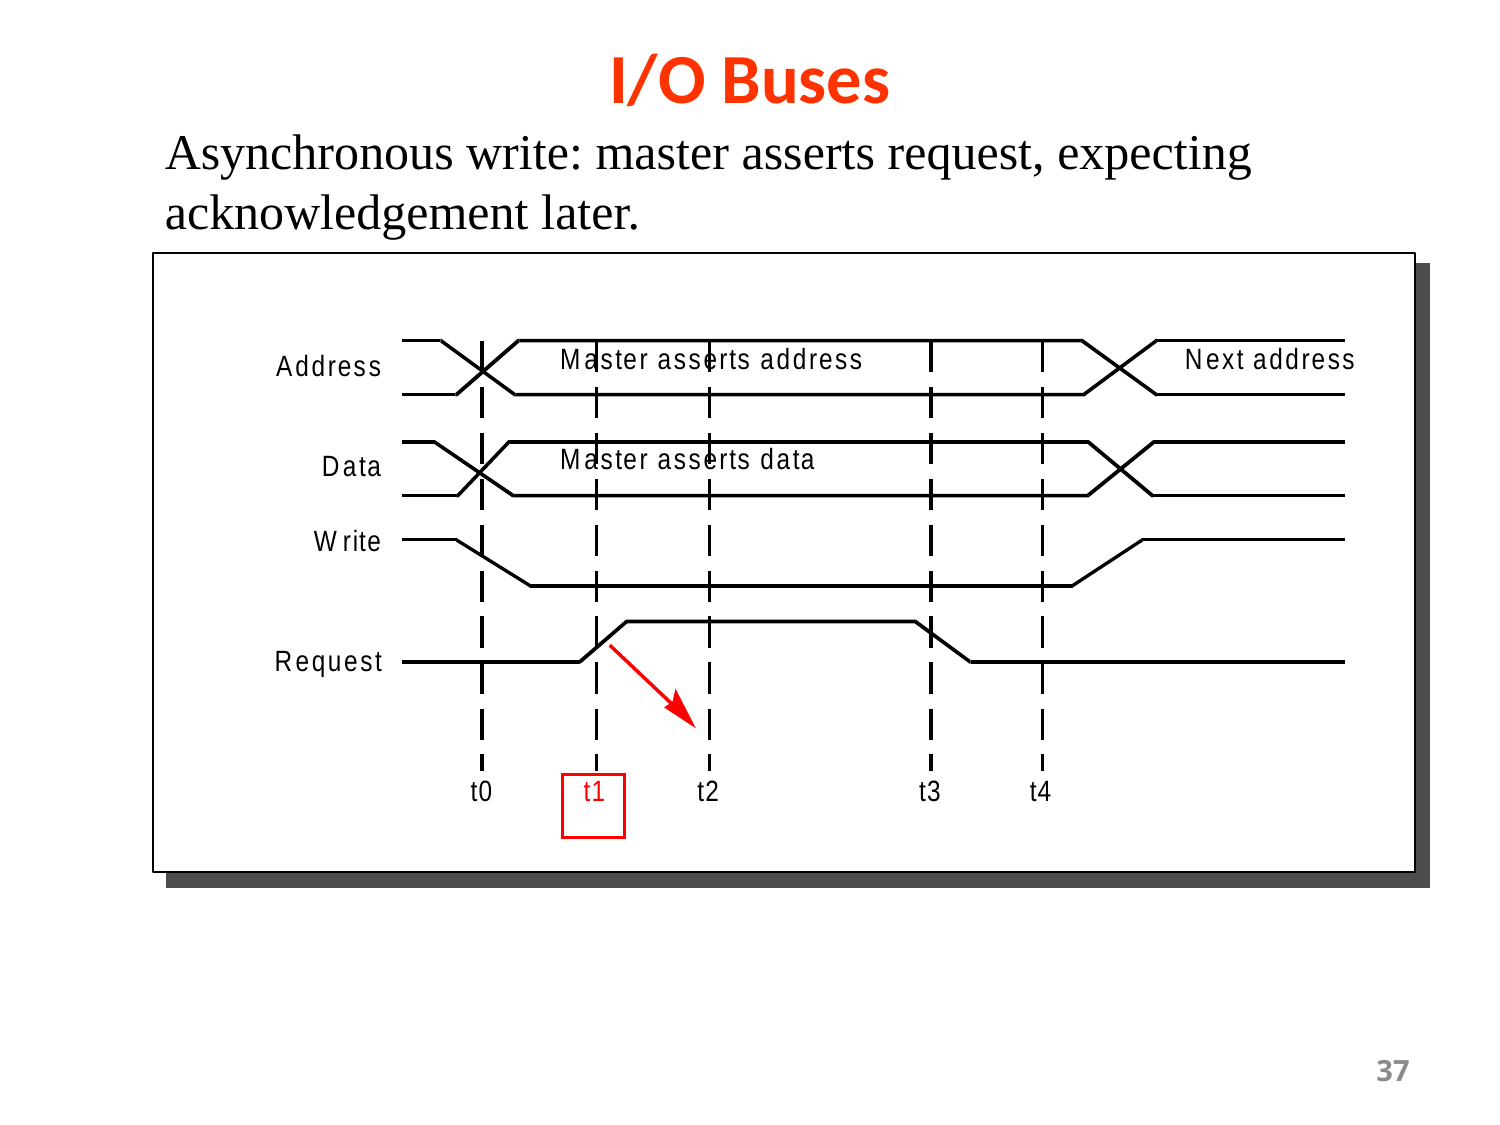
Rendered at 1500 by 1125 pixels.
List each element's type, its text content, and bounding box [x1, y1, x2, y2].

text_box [149, 249, 1435, 891]
slide_number 37 [1074, 1042, 1425, 1103]
title I/O Buses [112, 24, 1388, 125]
text_box Asynchronous write: master asserts request, expecting acknowledgement later. [149, 112, 1382, 248]
